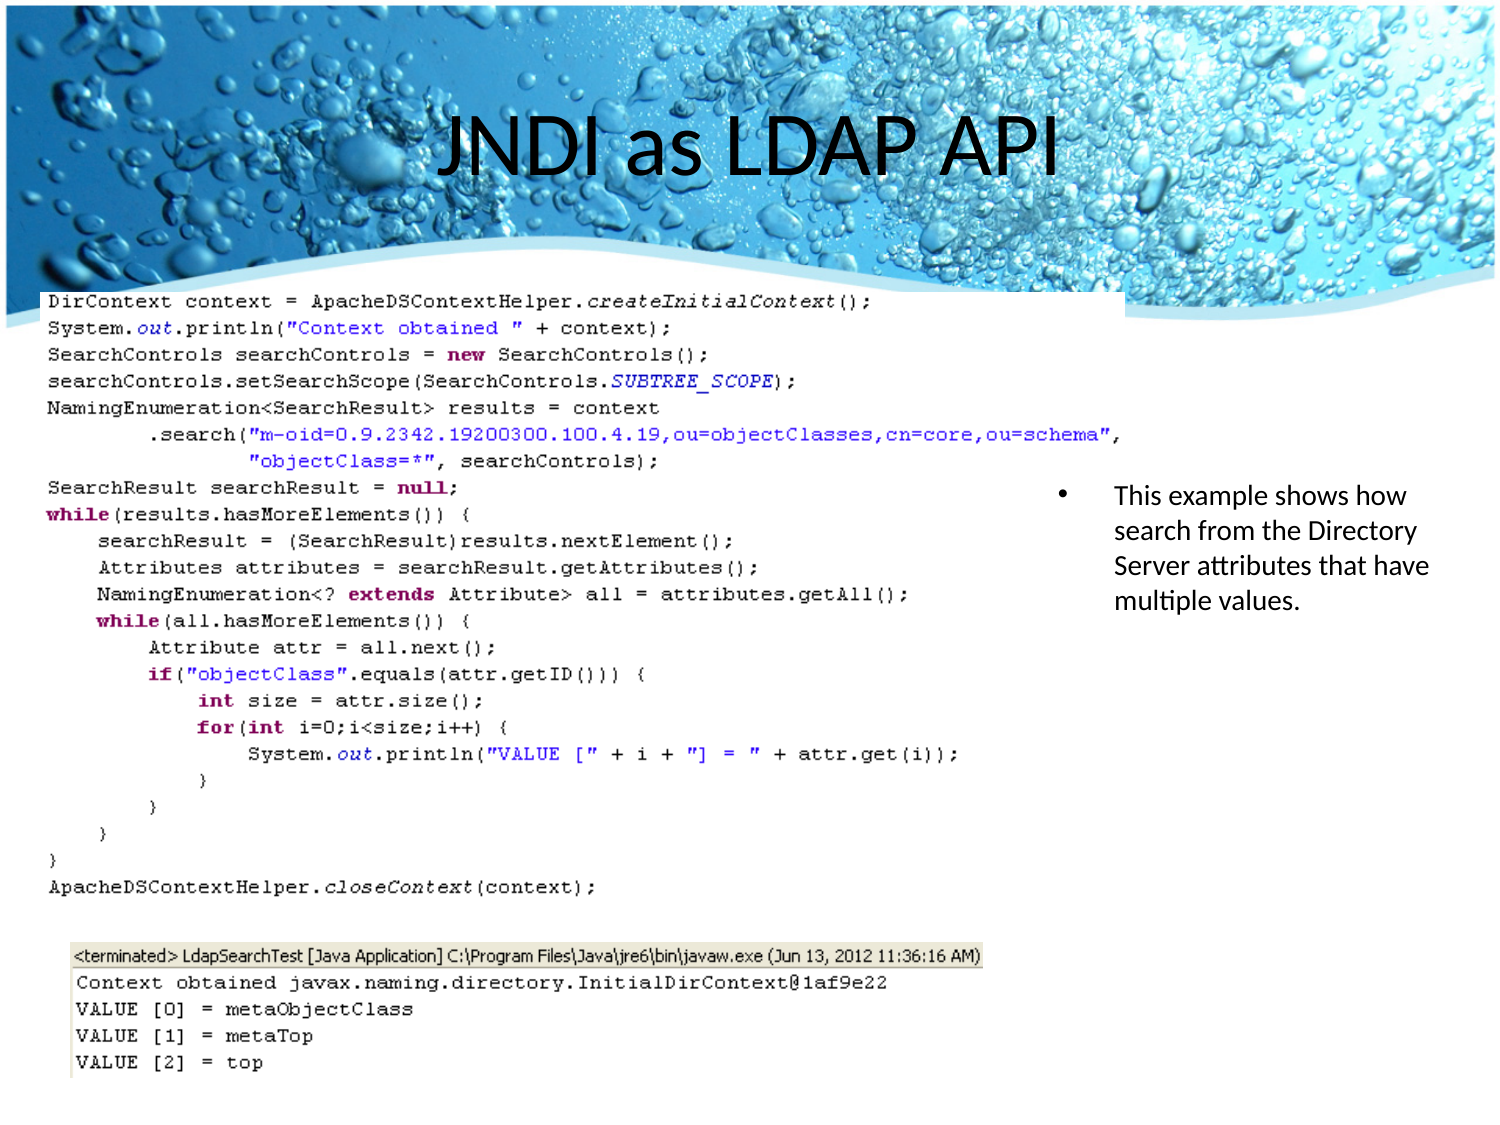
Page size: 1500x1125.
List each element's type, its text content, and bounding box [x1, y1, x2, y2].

title JNDI as LDAP API [74, 44, 1426, 233]
picture [0, 0, 1500, 1125]
text_box This example shows how search from the Directory Server attributes that have multiple values. [1129, 468, 1477, 704]
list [70, 941, 984, 1079]
